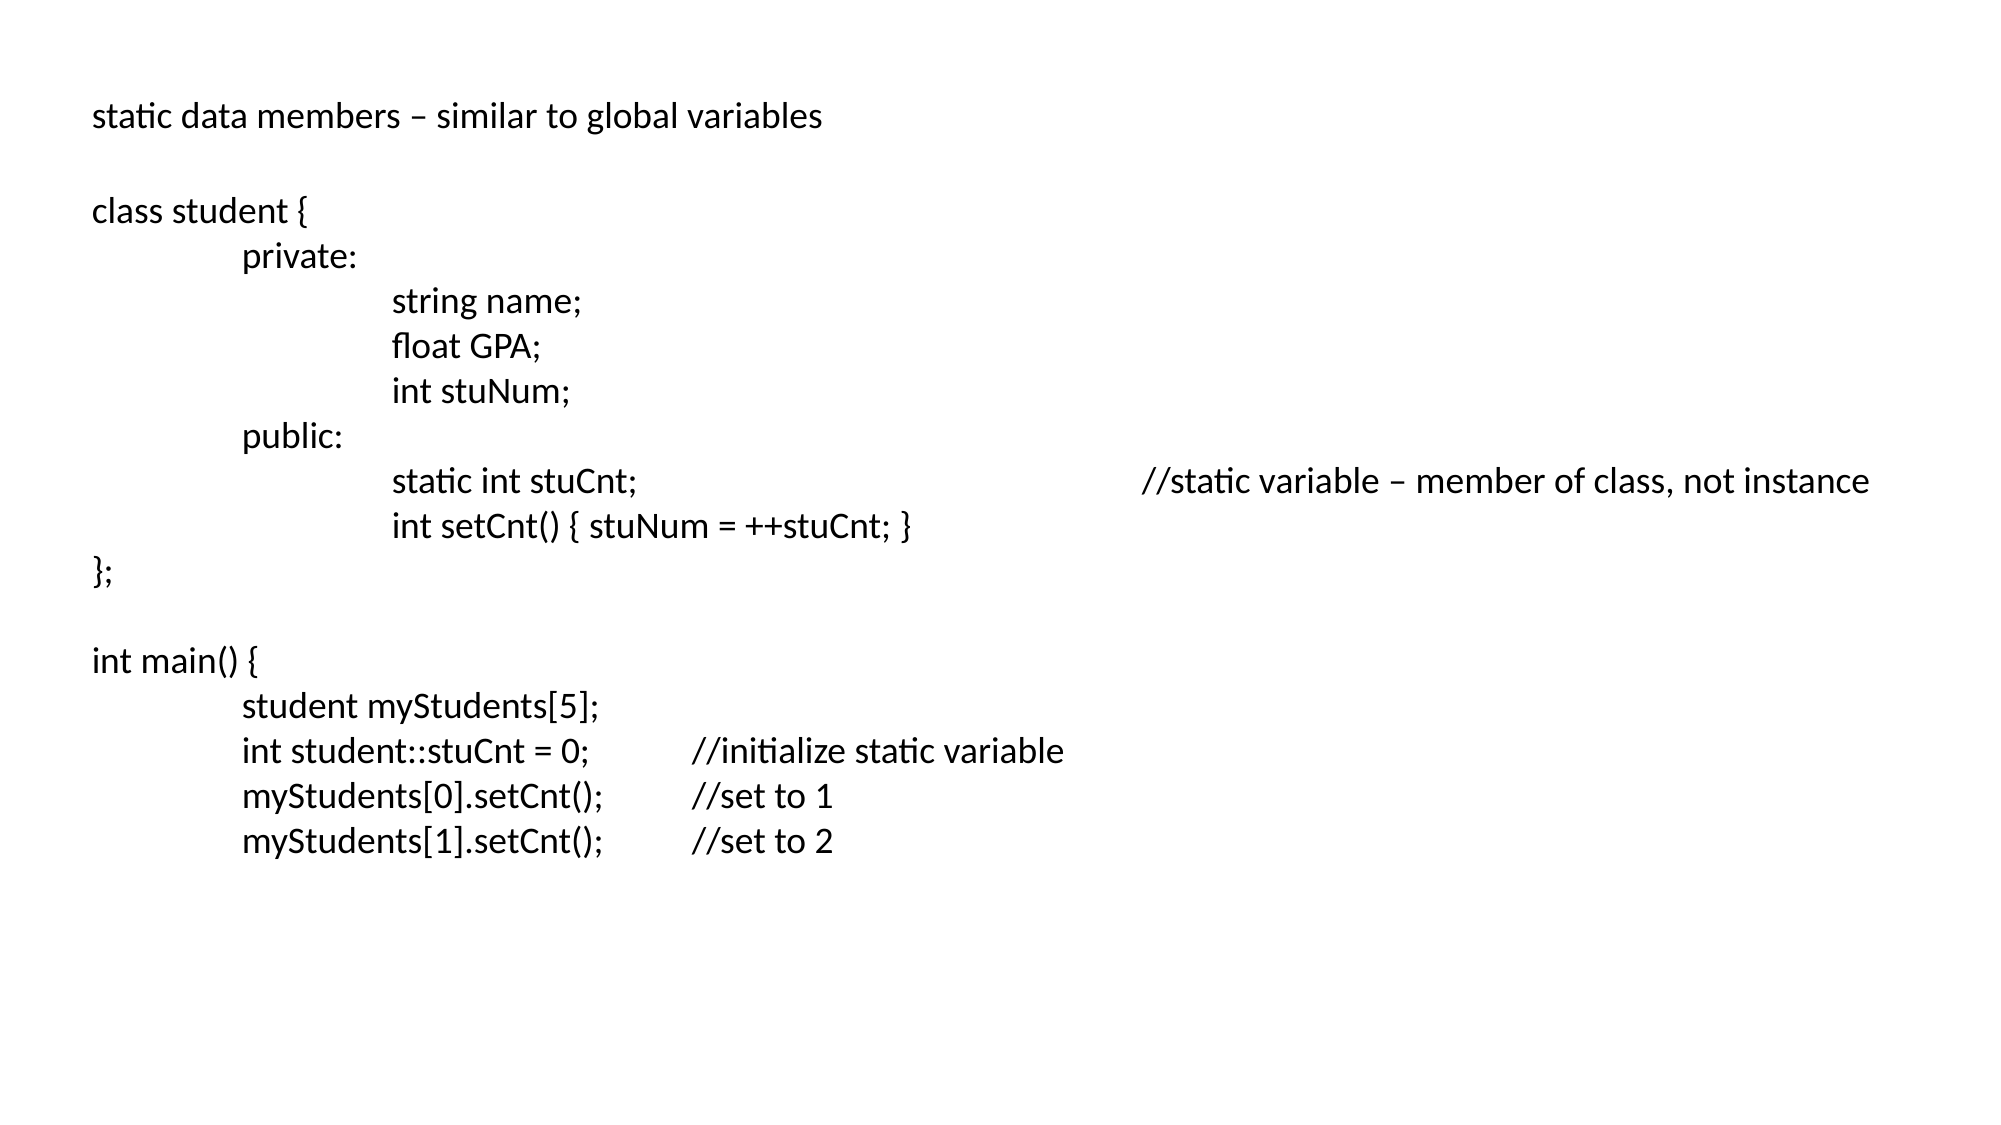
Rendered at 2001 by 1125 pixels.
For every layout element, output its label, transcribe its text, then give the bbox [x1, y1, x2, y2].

text_box class student { private: string name; float GPA; int stuNum; public: static int stuCnt; //static variable – member of class, not instance int setCnt() { stuNum = ++stuCnt; } }; int main() { student myStudents[5]; int student::stuCnt = 0; //initialize static variable myStudents[0].setCnt(); //set to 1 myStudents[1].setCnt(); //set to 2 [77, 179, 1975, 869]
text_box static data members – similar to global variables [77, 83, 1830, 143]
